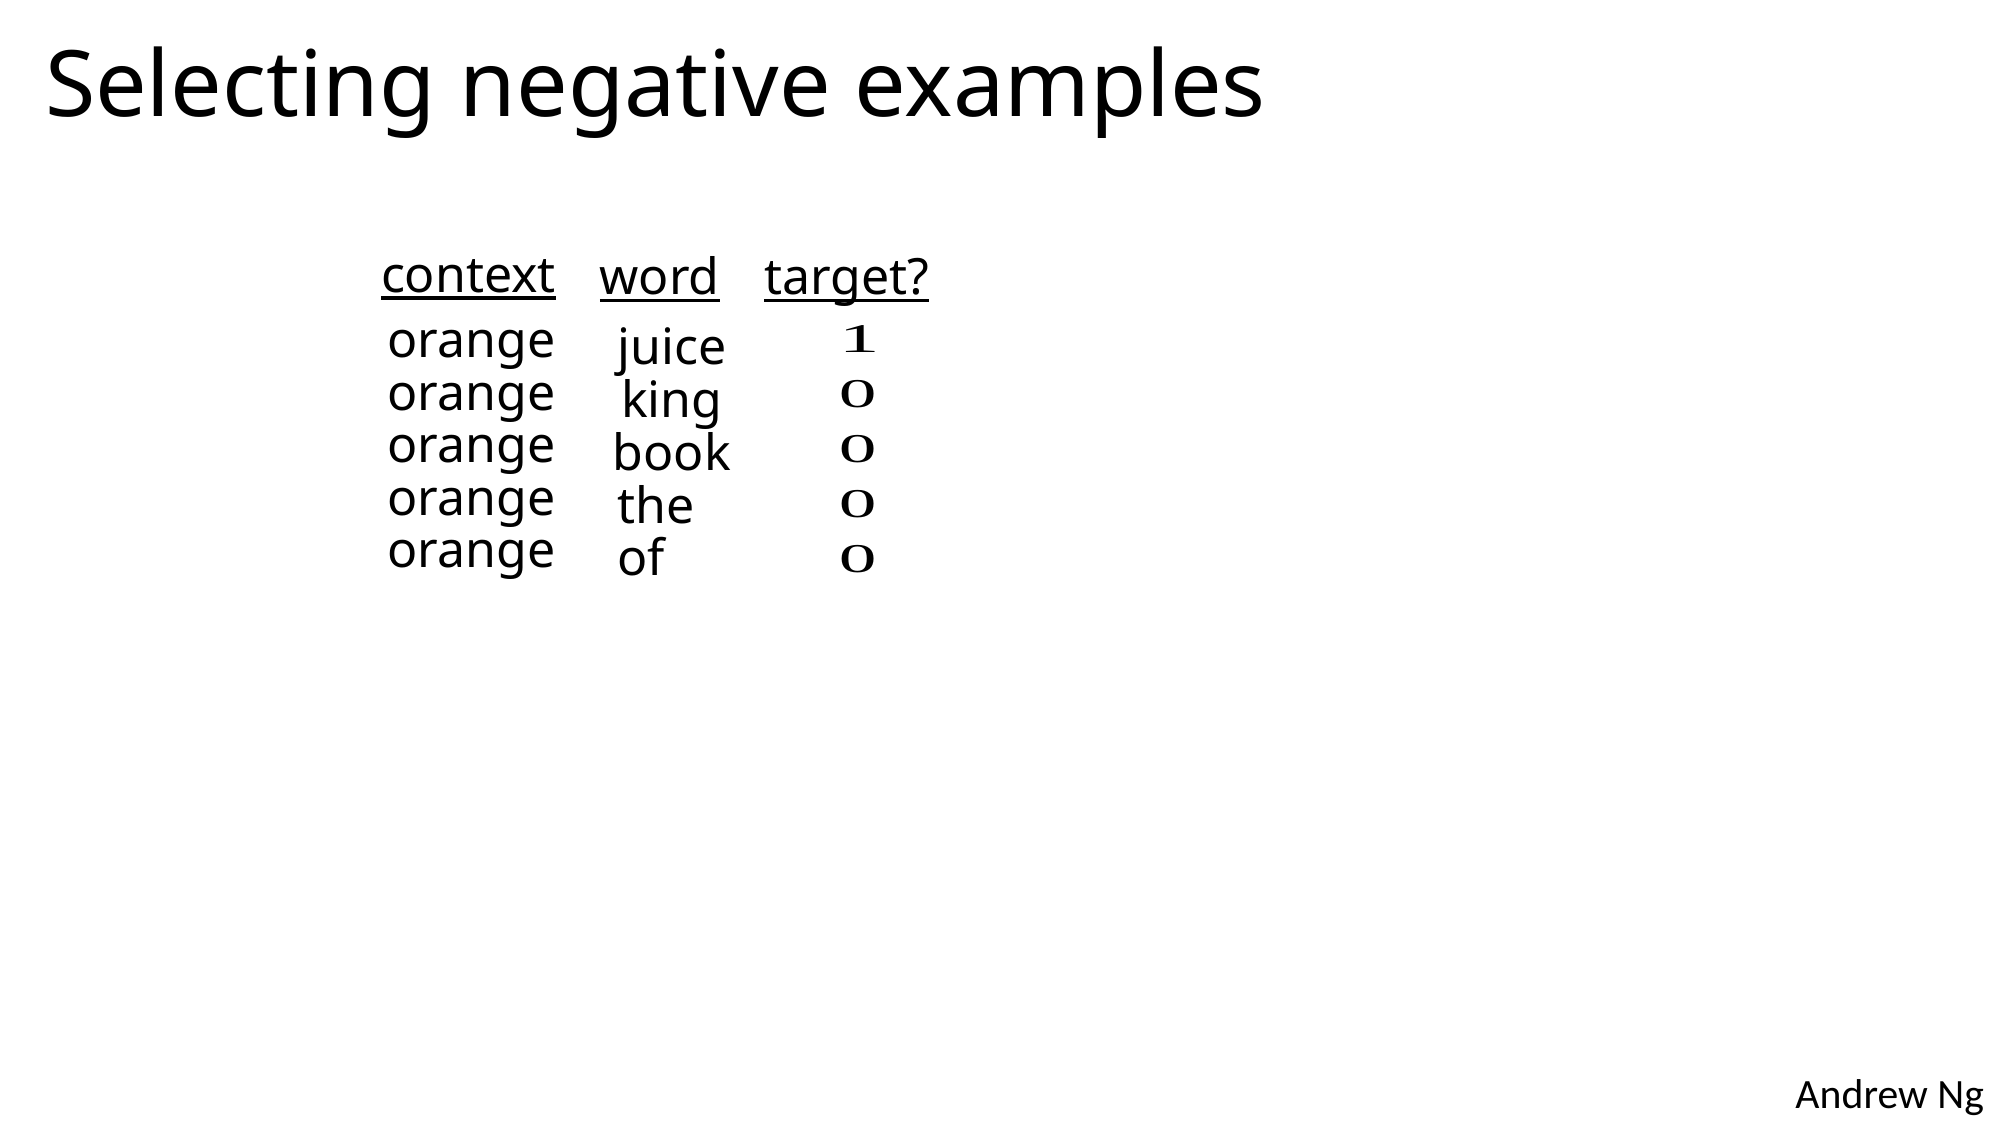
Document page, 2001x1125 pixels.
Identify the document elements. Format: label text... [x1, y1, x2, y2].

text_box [368, 235, 945, 594]
title Selecting negative examples [30, 29, 2000, 248]
